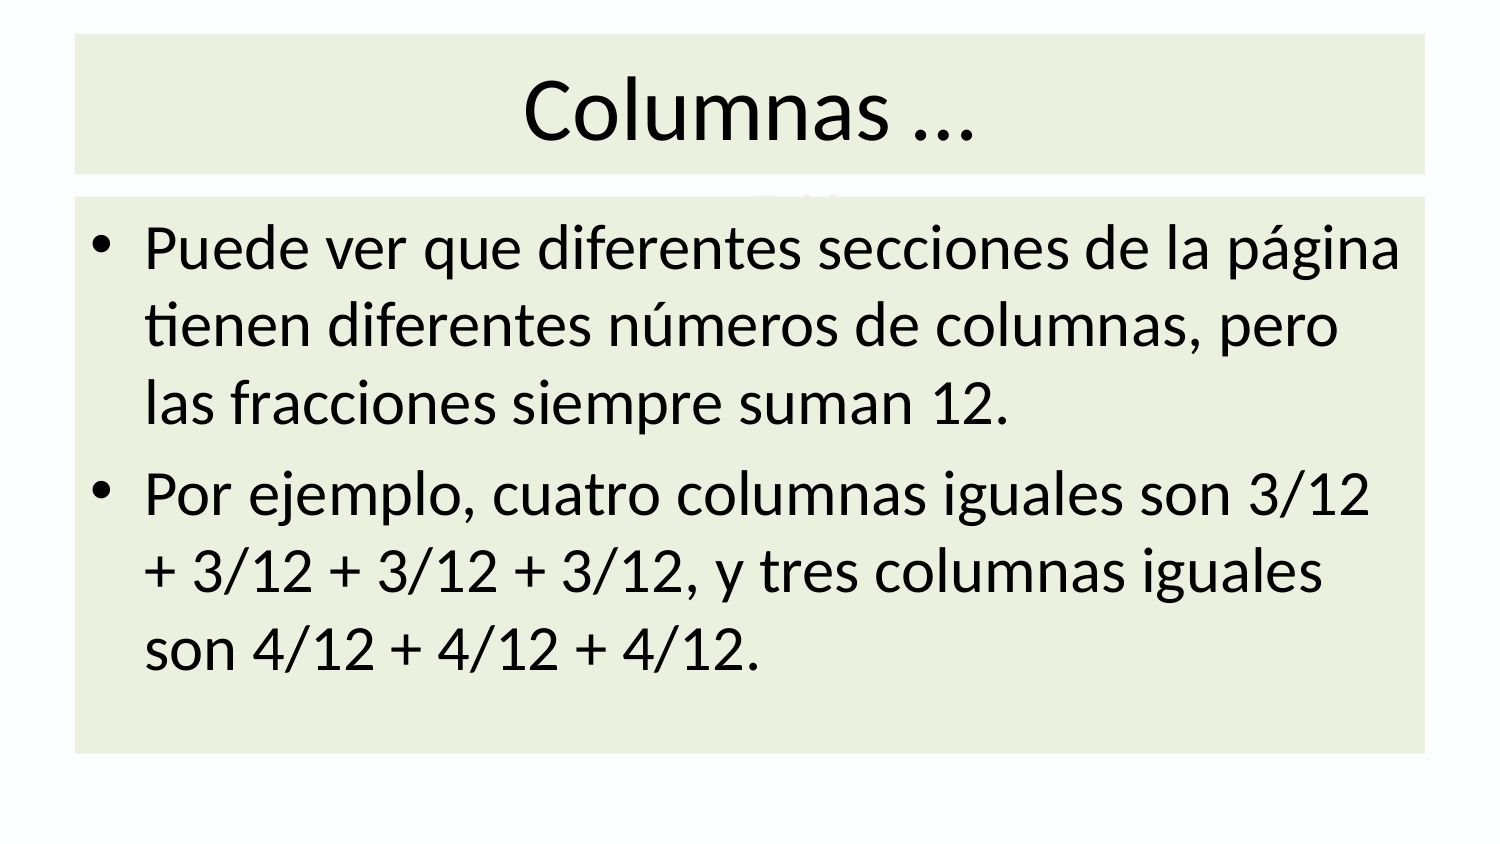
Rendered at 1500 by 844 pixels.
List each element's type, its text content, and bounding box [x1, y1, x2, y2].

title Columnas … [75, 33, 1425, 175]
list Puede ver que diferentes secciones de la página tienen diferentes números de columnas, pero las fracciones siempre suman 12. Por ejemplo, cuatro columnas iguales son 3/12 + 3/12 + 3/12 + 3/12, y tres columnas iguales son 4/12 + 4/12 + 4/12. [75, 196, 1425, 754]
